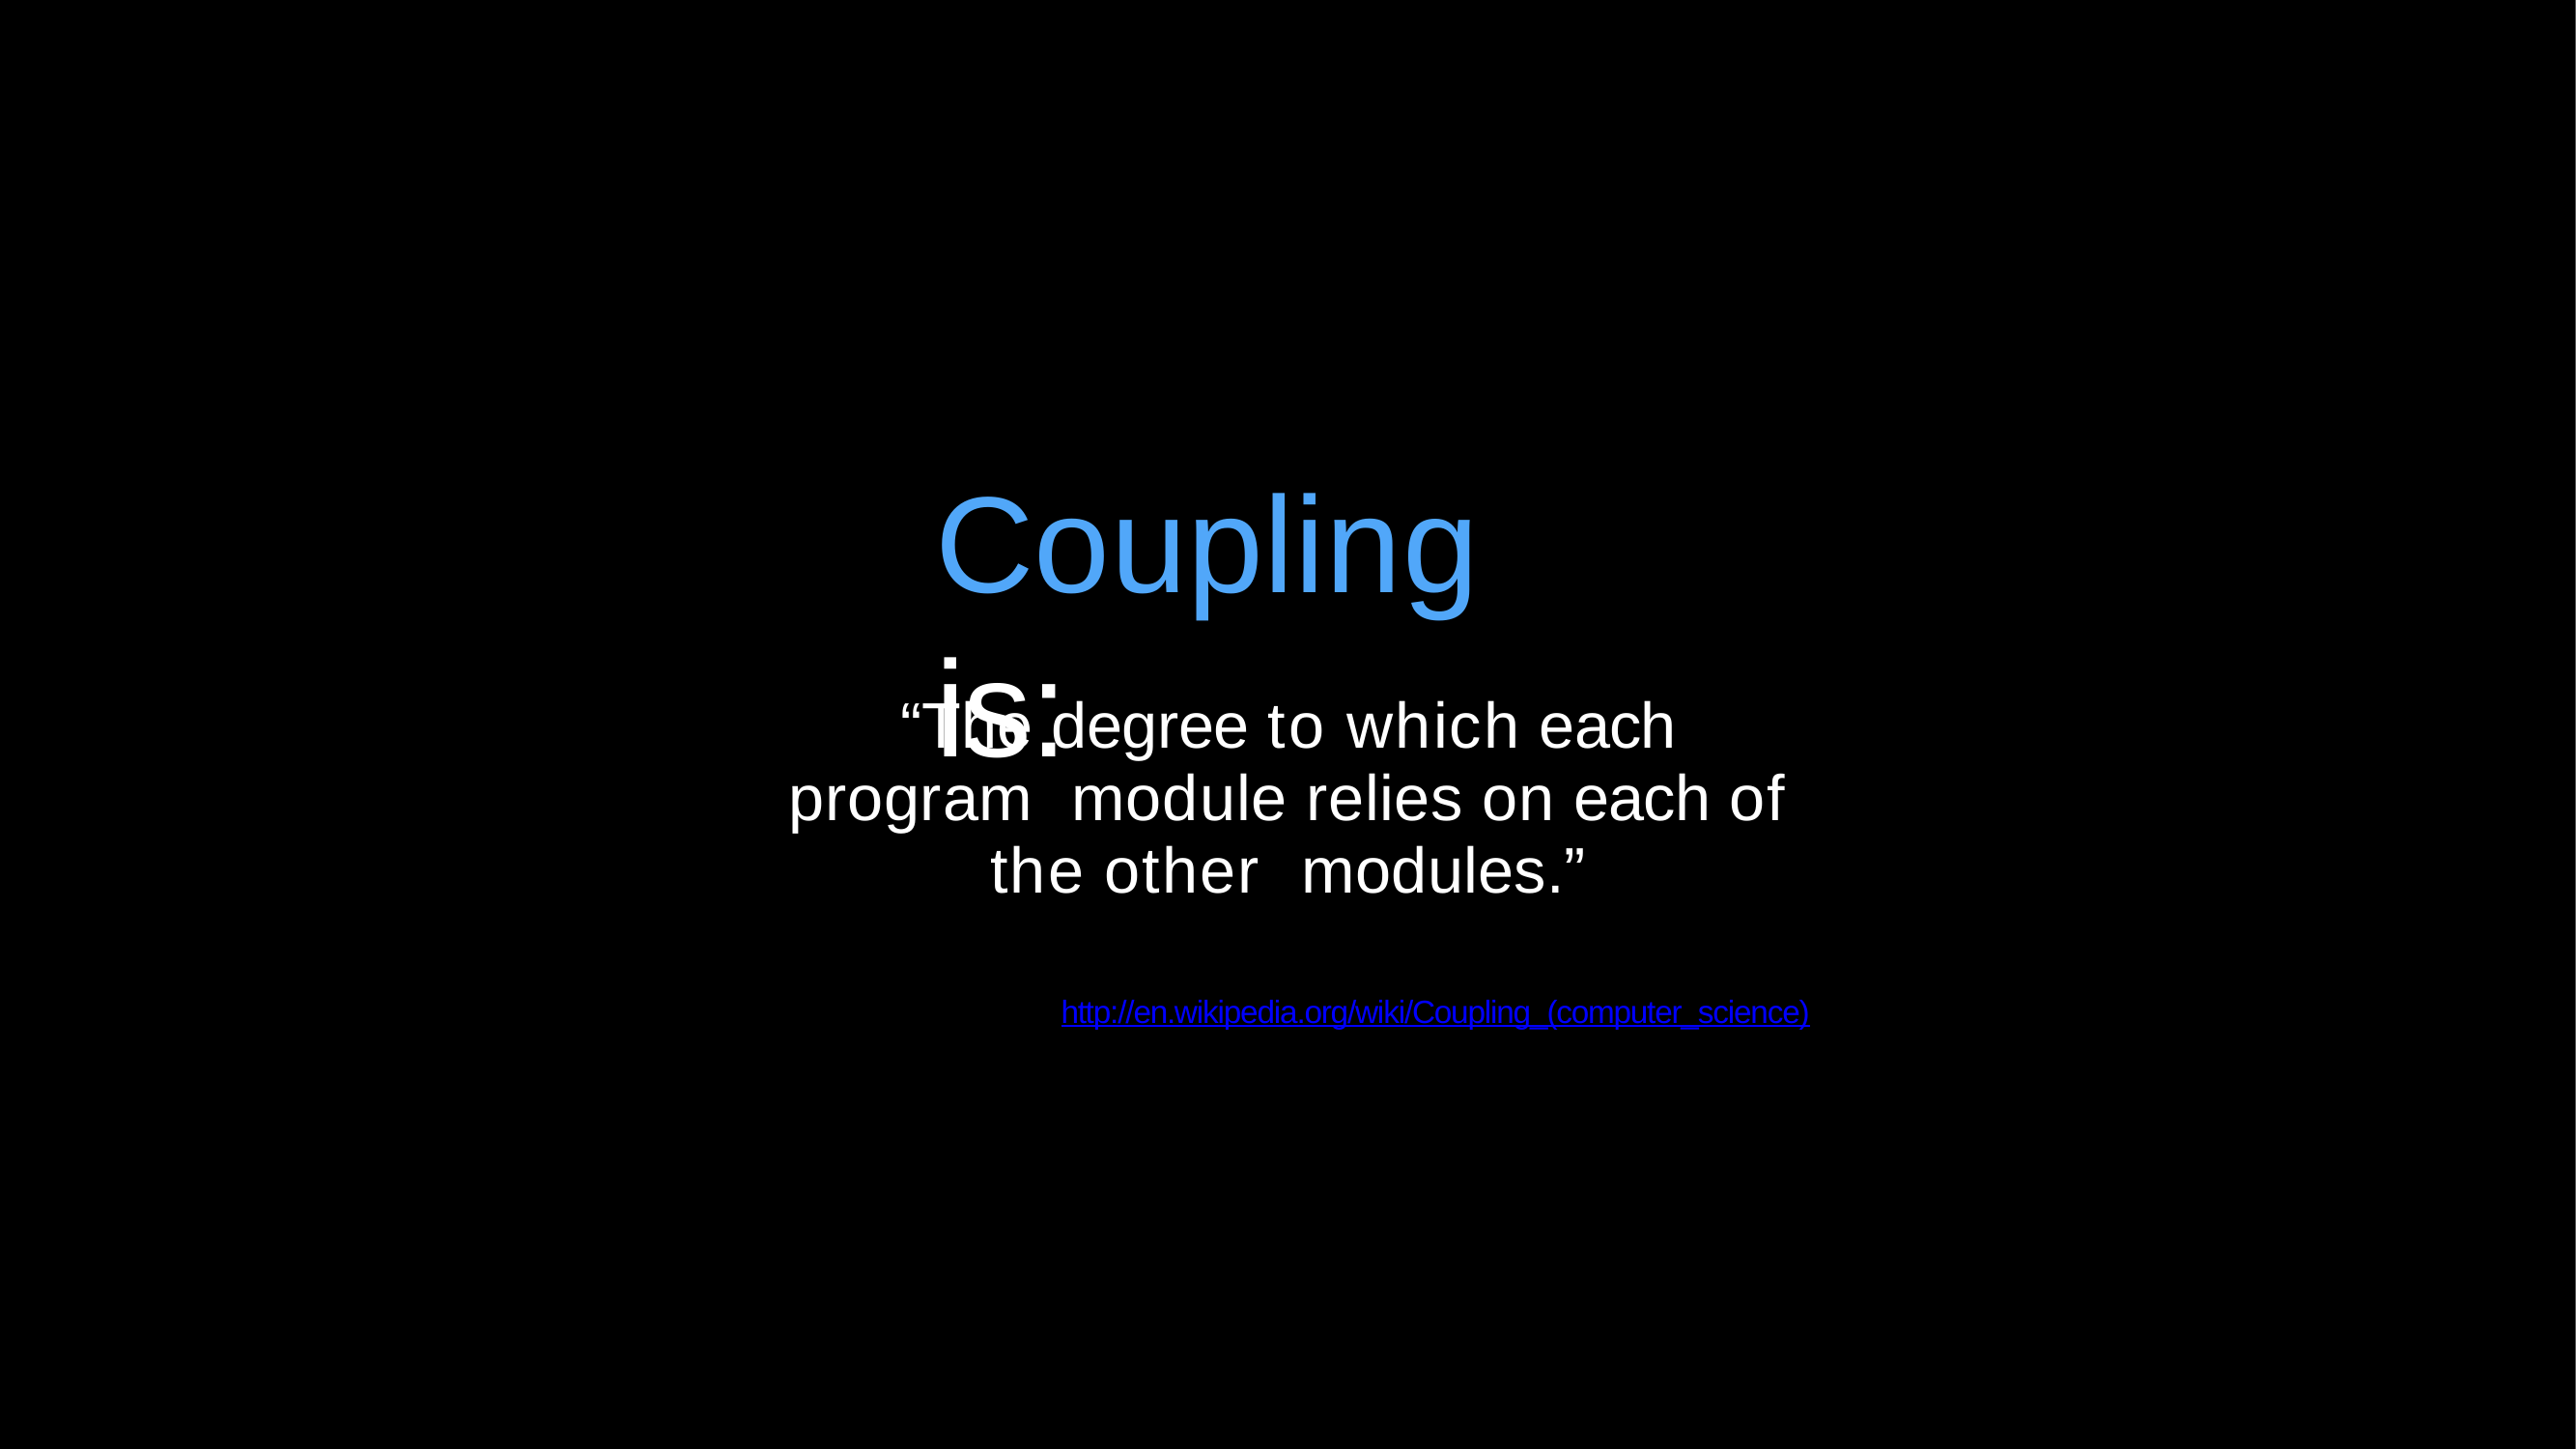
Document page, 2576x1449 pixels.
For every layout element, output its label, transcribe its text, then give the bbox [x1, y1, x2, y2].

text_box http://en.wikipedia.org/wiki/Coupling_(computer_science) [1059, 988, 1820, 1030]
title Coupling is: [933, 453, 1643, 680]
text_box “The degree to which each program module relies on each of the other modules.” [778, 680, 1798, 906]
